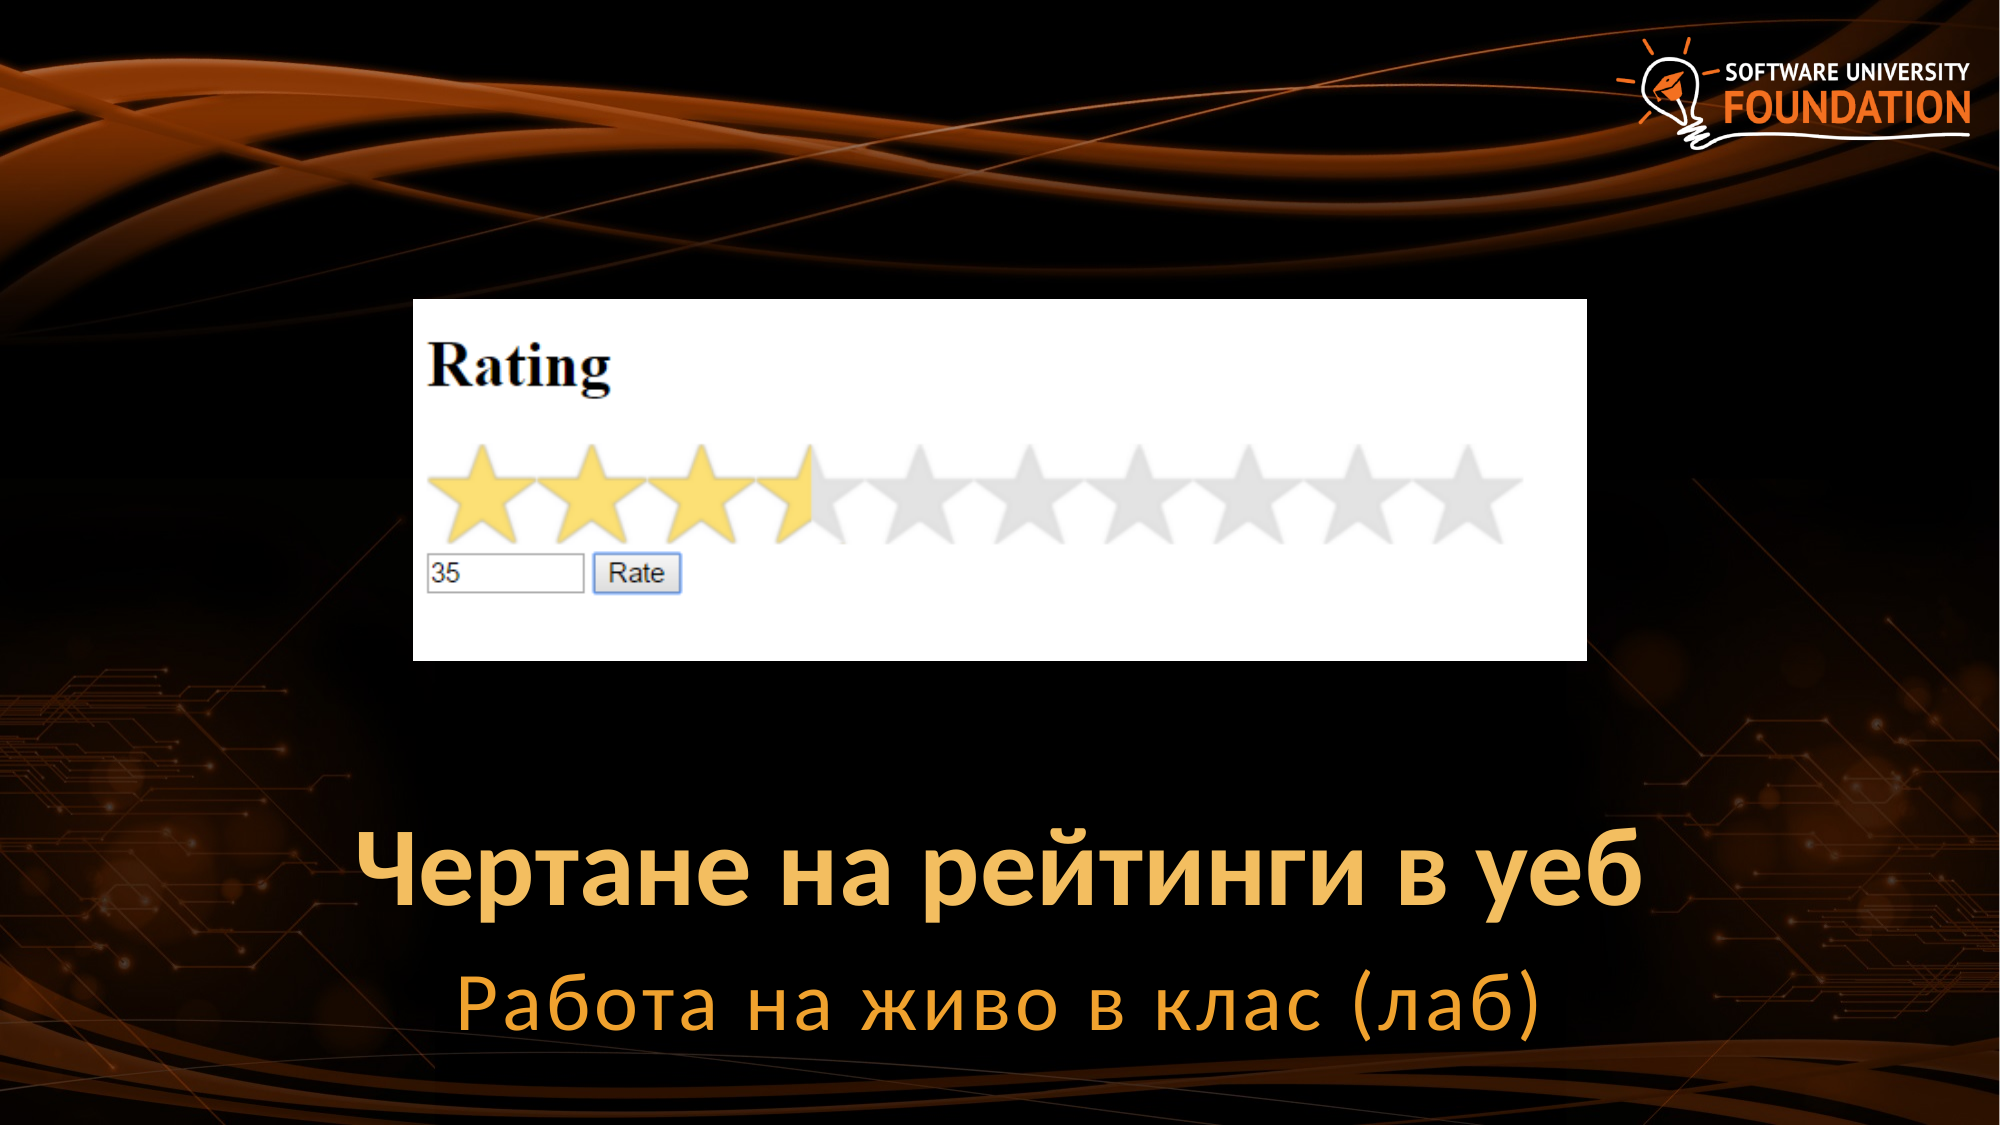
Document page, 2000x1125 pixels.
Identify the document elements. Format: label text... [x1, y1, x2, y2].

picture [0, 0, 2000, 1125]
title Чертане на рейтинги в уеб [149, 801, 1850, 936]
list Работа на живо в клас (лаб) [149, 936, 1850, 1055]
